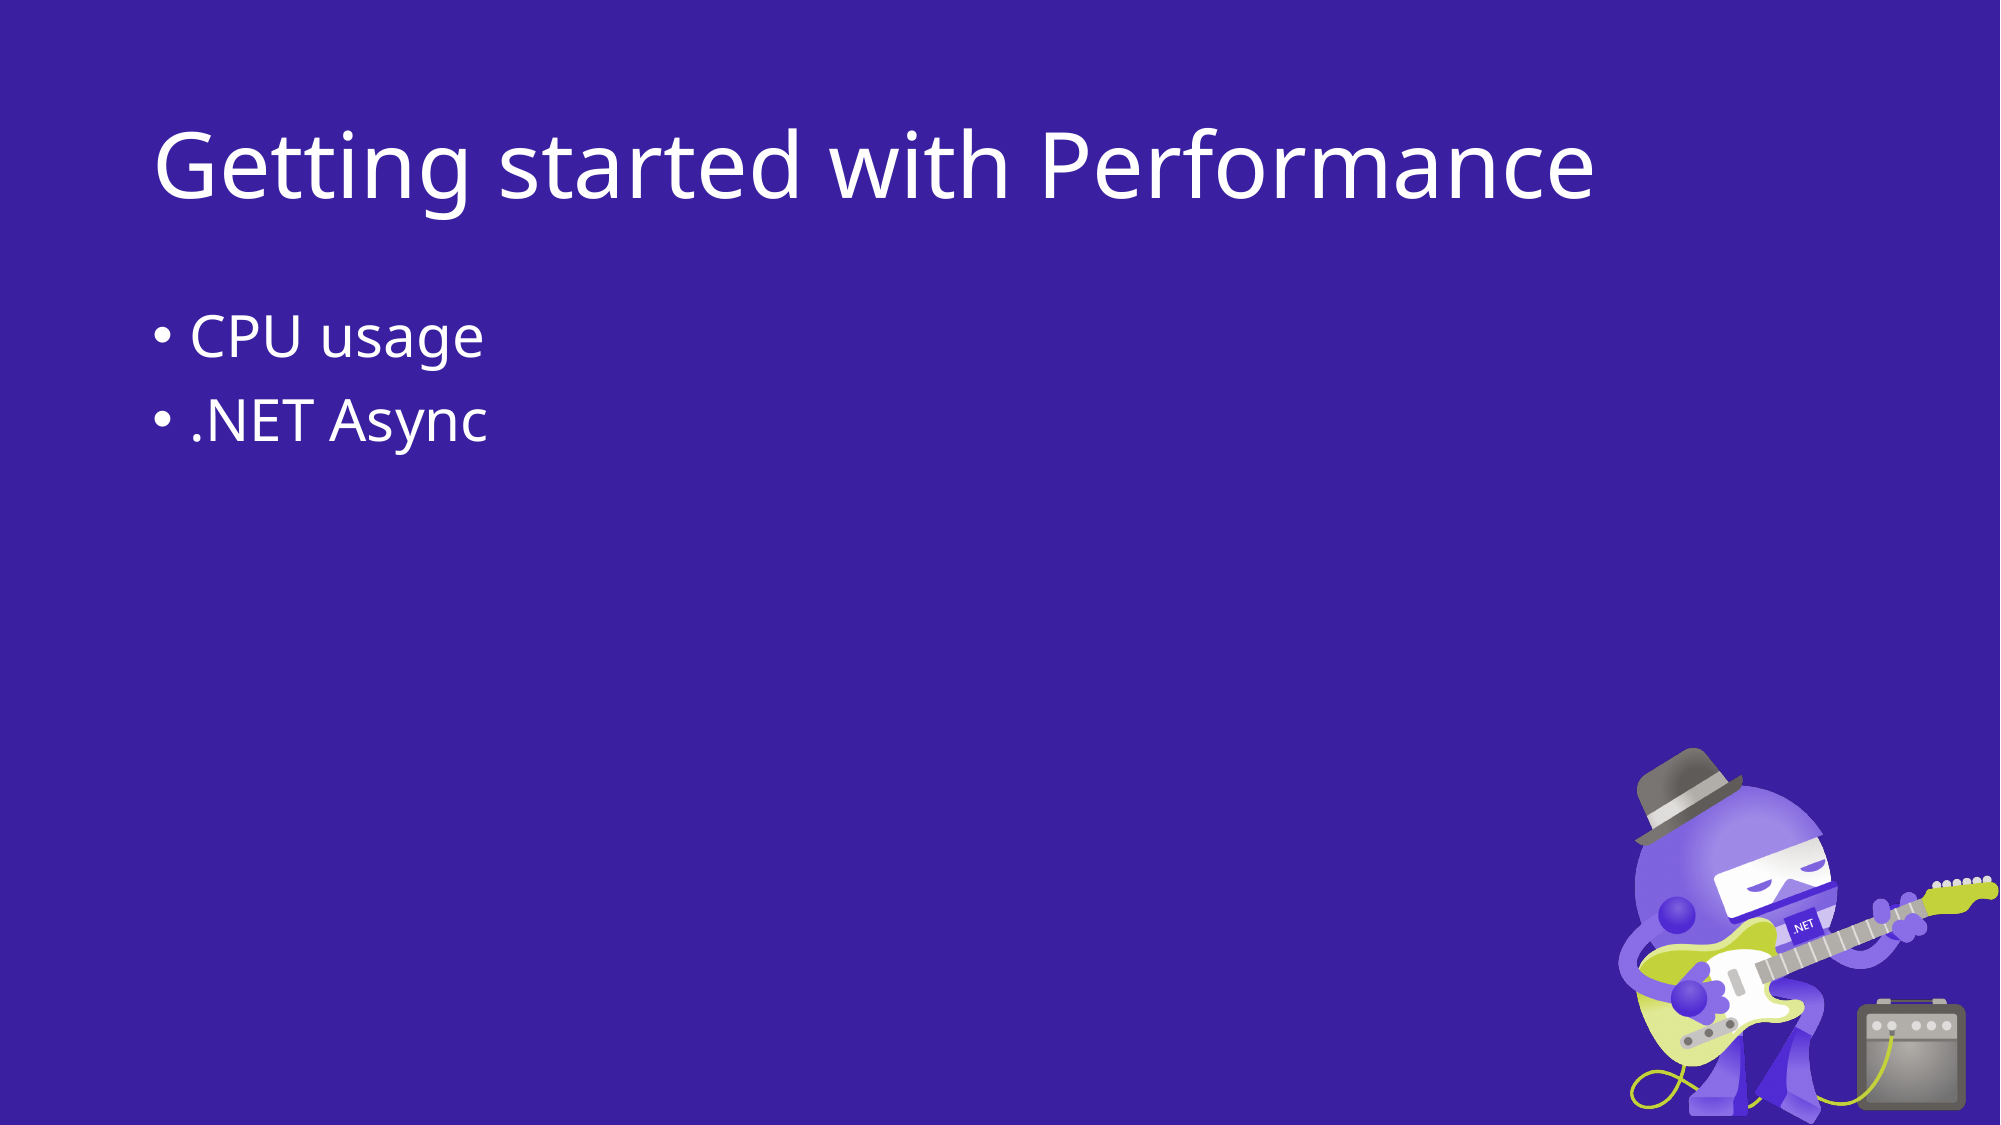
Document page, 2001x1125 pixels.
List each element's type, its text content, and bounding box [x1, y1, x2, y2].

title Getting started with Performance [137, 59, 1863, 278]
picture [1618, 747, 2000, 1125]
list CPU usage .NET Async [137, 299, 1863, 1014]
